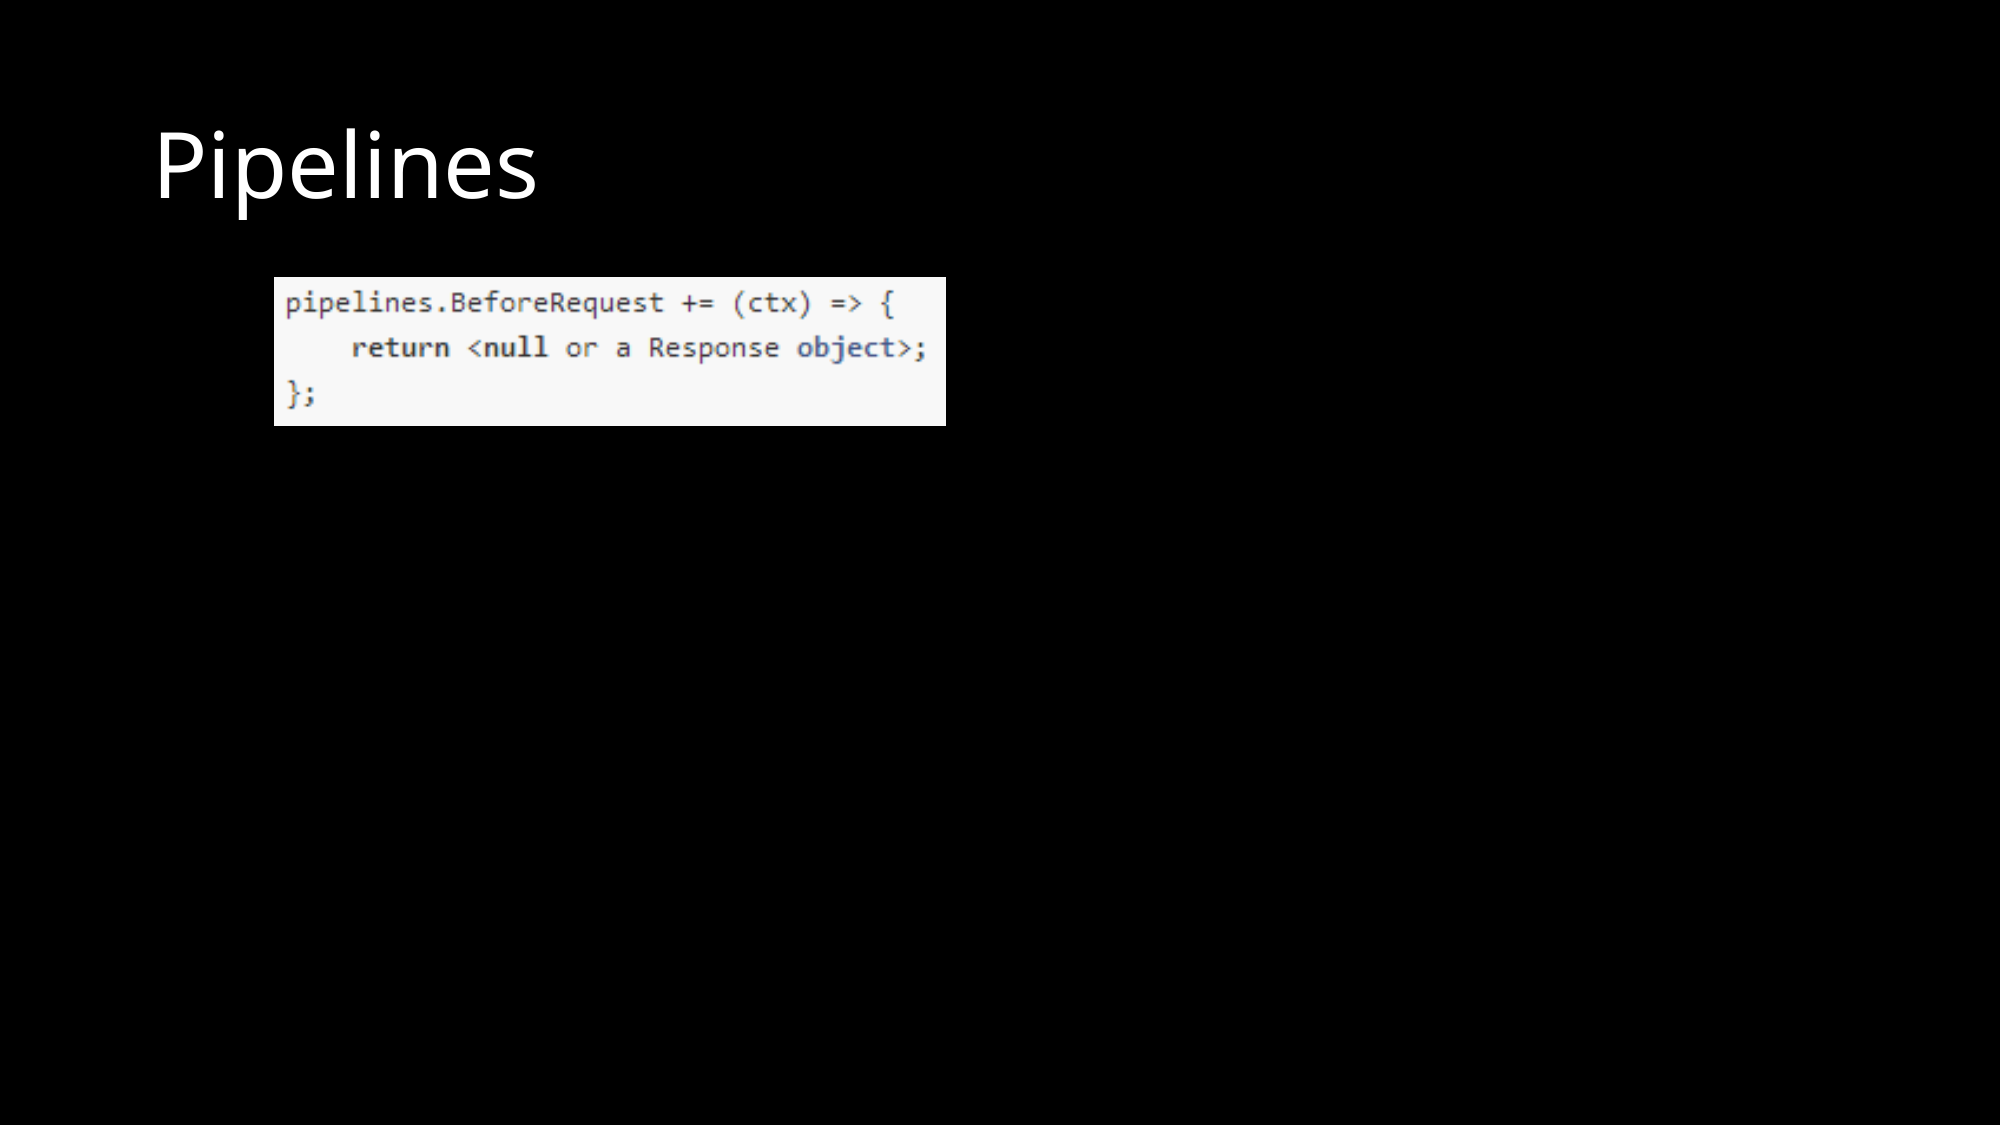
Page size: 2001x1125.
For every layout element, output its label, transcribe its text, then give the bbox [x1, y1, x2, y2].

title Pipelines [137, 59, 1863, 278]
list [274, 277, 946, 426]
